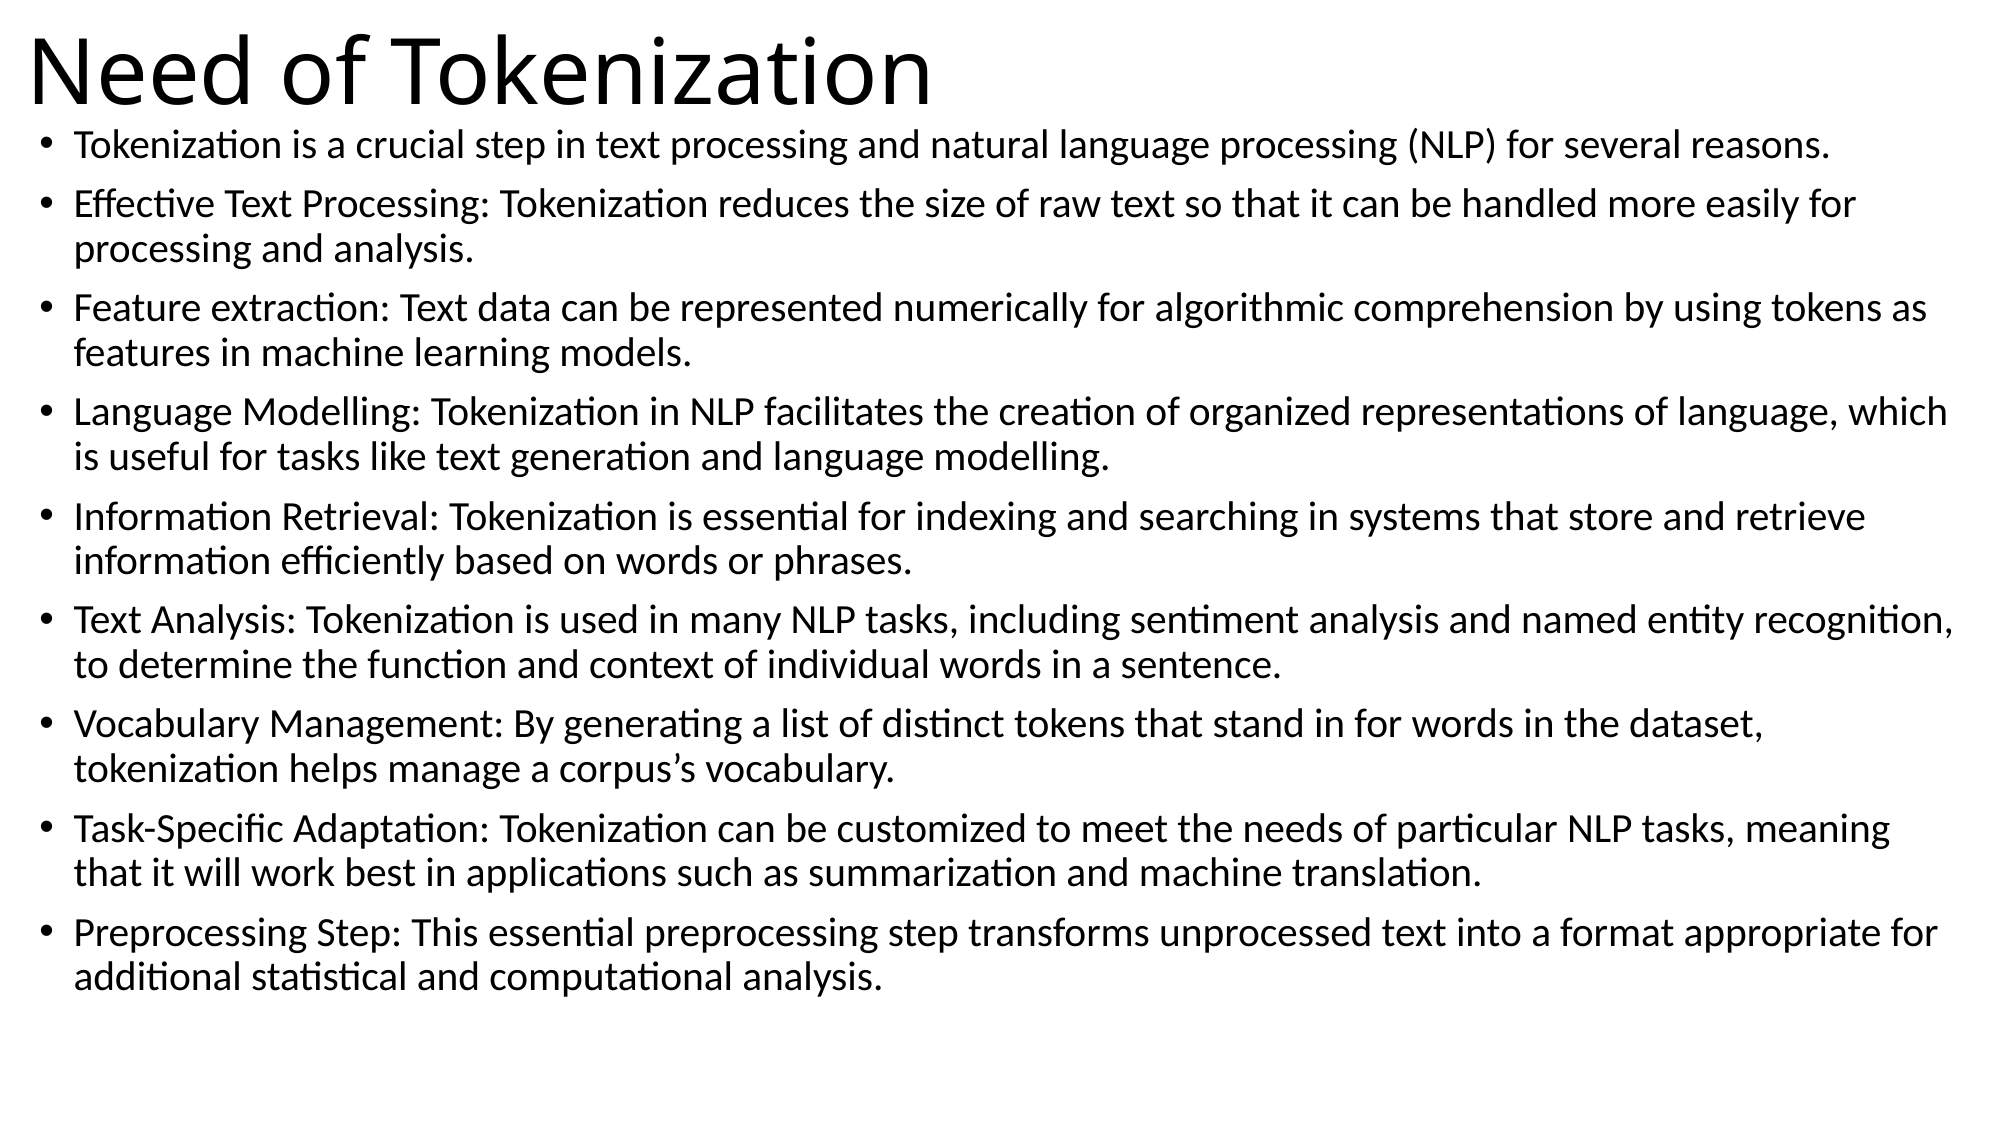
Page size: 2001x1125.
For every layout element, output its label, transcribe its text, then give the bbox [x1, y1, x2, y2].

list Tokenization is a crucial step in text processing and natural language processing (NLP) for several reasons. Effective Text Processing: Tokenization reduces the size of raw text so that it can be handled more easily for processing and analysis. Feature extraction: Text data can be represented numerically for algorithmic comprehension by using tokens as features in machine learning models. Language Modelling: Tokenization in NLP facilitates the creation of organized representations of language, which is useful for tasks like text generation and language modelling. Information Retrieval: Tokenization is essential for indexing and searching in systems that store and retrieve information efficiently based on words or phrases. Text Analysis: Tokenization is used in many NLP tasks, including sentiment analysis and named entity recognition, to determine the function and context of individual words in a sentence. Vocabulary Management: By generating a list of distinct tokens that stand in for words in the dataset, tokenization helps manage a corpus’s vocabulary. Task-Specific Adaptation: Tokenization can be customized to meet the needs of particular NLP tasks, meaning that it will work best in applications such as summarization and machine translation. Preprocessing Step: This essential preprocessing step transforms unprocessed text into a format appropriate for additional statistical and computational analysis. [24, 115, 1976, 1014]
title Need of Tokenization [11, 12, 2000, 137]
